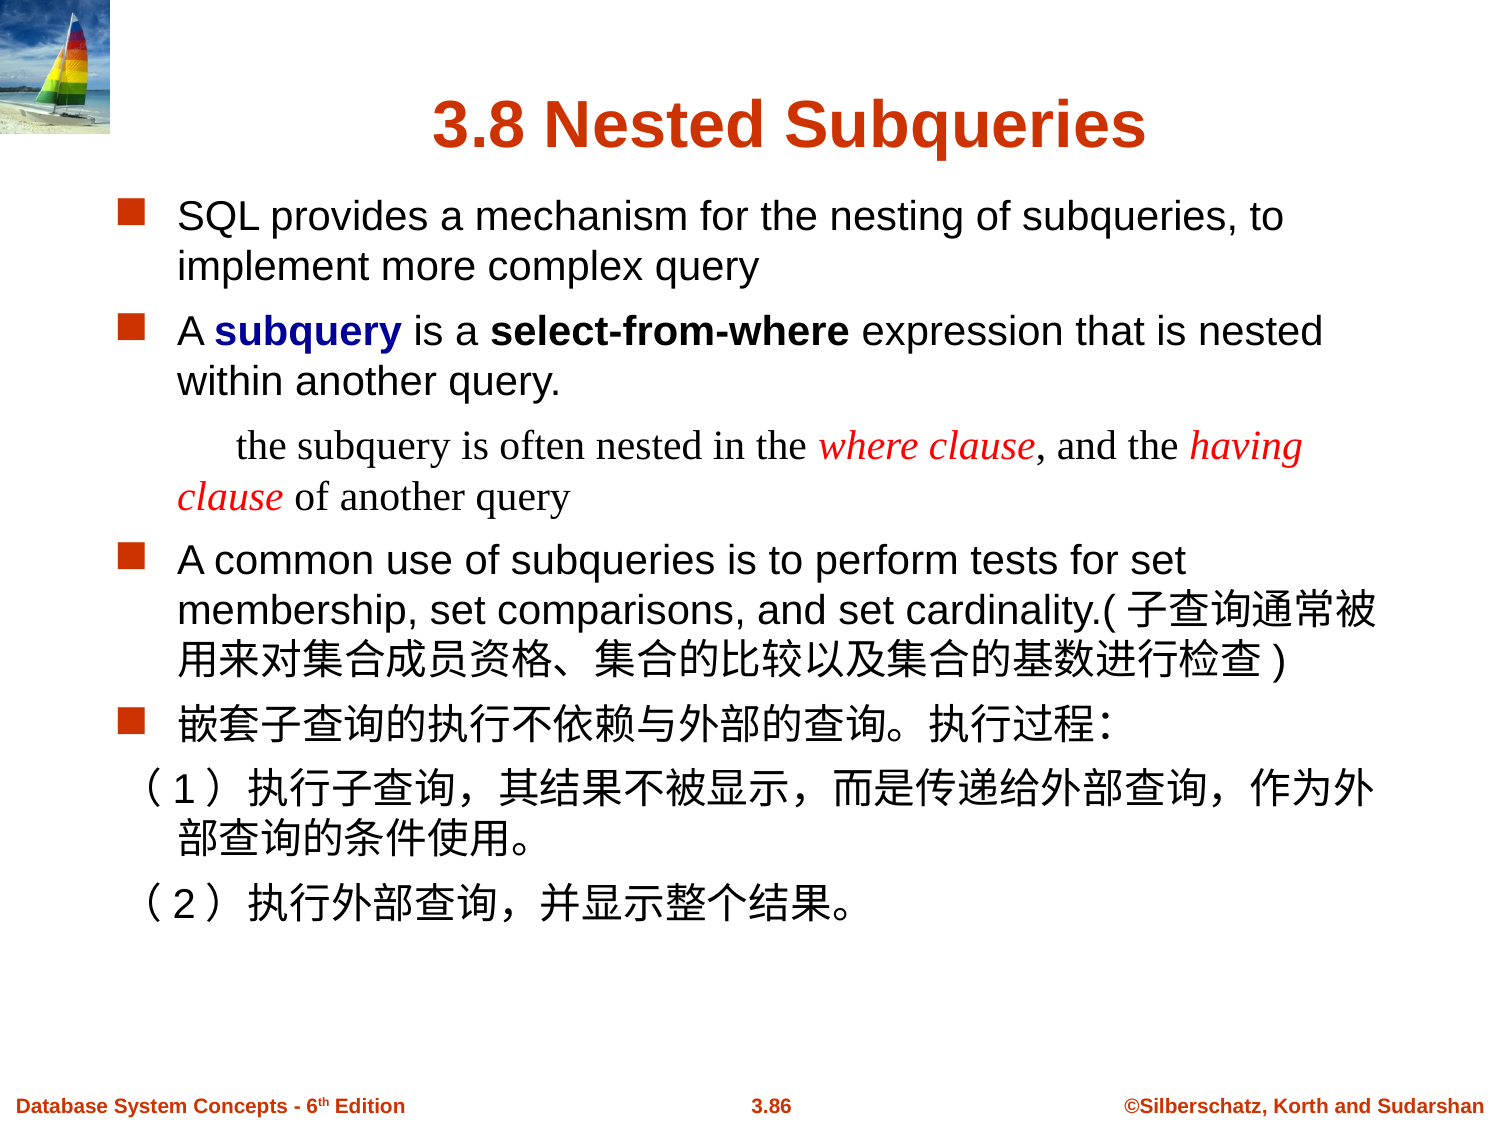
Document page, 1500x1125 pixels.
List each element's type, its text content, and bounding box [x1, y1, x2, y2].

picture [0, 0, 110, 134]
list SQL provides a mechanism for the nesting of subqueries, to implement more complex query A subquery is a select-from-where expression that is nested within another query. the subquery is often nested in the where clause, and the having clause of another query A common use of subqueries is to perform tests for set membership, set comparisons, and set cardinality.(子查询通常被用来对集合成员资格、集合的比较以及集合的基数进行检查) 嵌套子查询的执行不依赖与外部的查询。执行过程： （1）执行子查询，其结果不被显示，而是传递给外部查询，作为外部查询的条件使用。 （2）执行外部查询，并显示整个结果。 [105, 181, 1415, 1020]
title 3.8 Nested Subqueries [127, 68, 1454, 169]
